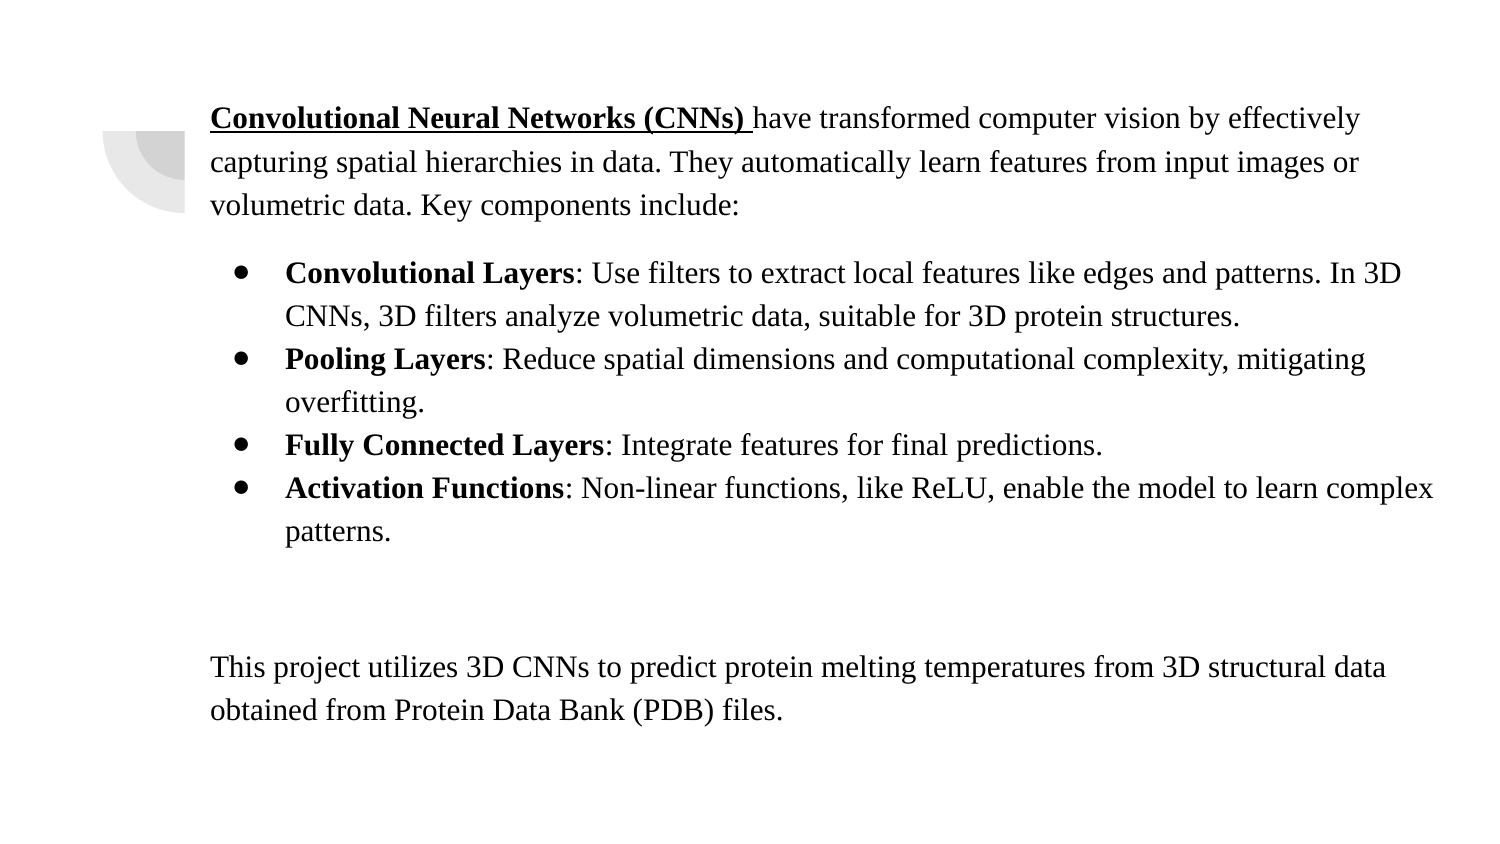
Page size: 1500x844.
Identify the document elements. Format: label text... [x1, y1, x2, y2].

text_box Convolutional Neural Networks (CNNs) have transformed computer vision by effectively capturing spatial hierarchies in data. They automatically learn features from input images or volumetric data. Key components include: Convolutional Layers: Use filters to extract local features like edges and patterns. In 3D CNNs, 3D filters analyze volumetric data, suitable for 3D protein structures. Pooling Layers: Reduce spatial dimensions and computational complexity, mitigating overfitting. Fully Connected Layers: Integrate features for final predictions. Activation Functions: Non-linear functions, like ReLU, enable the model to learn complex patterns. This project utilizes 3D CNNs to predict protein melting temperatures from 3D structural data obtained from Protein Data Bank (PDB) files. [195, 77, 1454, 827]
